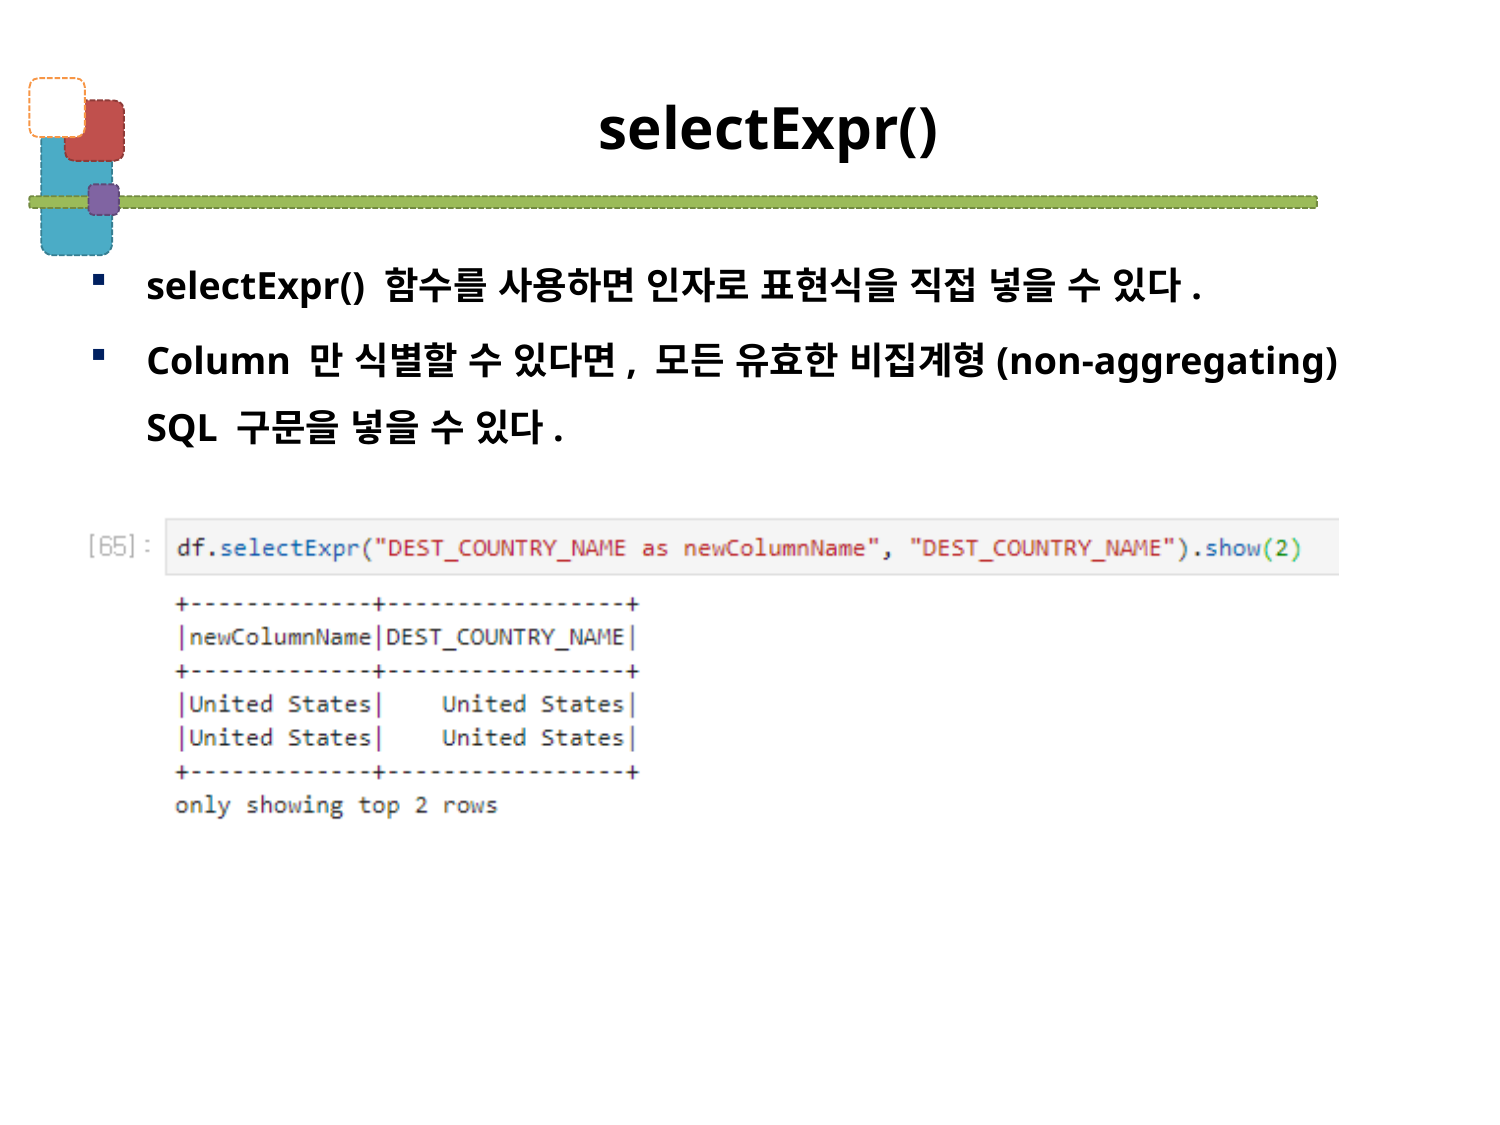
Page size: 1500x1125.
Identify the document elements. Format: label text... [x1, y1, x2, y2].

list selectExpr() 함수를 사용하면 인자로 표현식을 직접 넣을 수 있다. Column 만 식별할 수 있다면, 모든 유효한 비집계형(non-aggregating) SQL 구문을 넣을 수 있다. [75, 231, 1425, 1005]
picture [74, 491, 1340, 835]
title selectExpr() [112, 45, 1425, 209]
